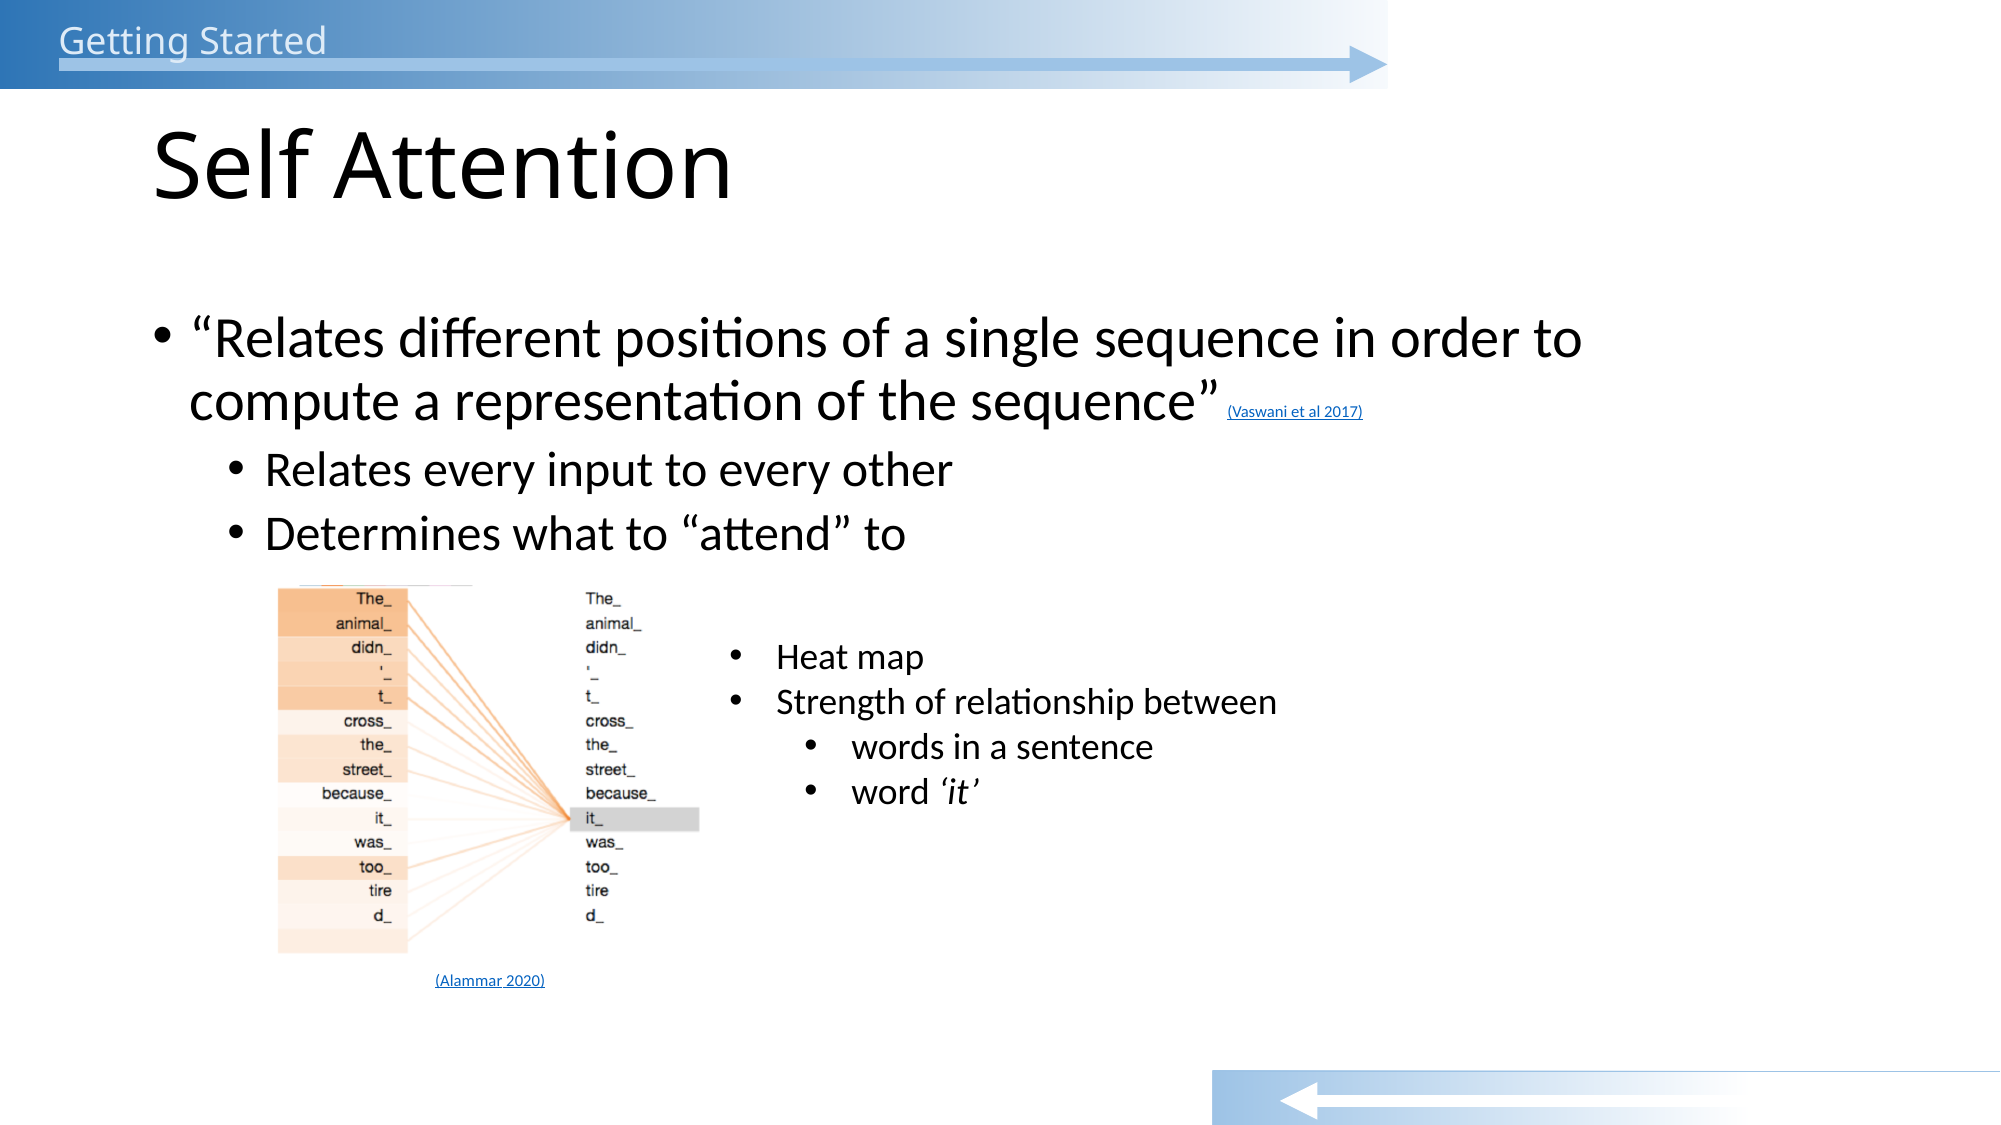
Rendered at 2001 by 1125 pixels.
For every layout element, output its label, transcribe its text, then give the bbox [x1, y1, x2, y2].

list “Relates different positions of a single sequence in order to compute a representation of the sequence” Relates every input to every other Determines what to “attend” to [137, 299, 1776, 1014]
text_box Heat map Strength of relationship between words in a sentence word ‘it’ [715, 624, 1400, 820]
picture [274, 585, 715, 958]
title Self Attention [137, 59, 1863, 278]
text_box (Alammar 2020) [420, 962, 592, 997]
text_box (Vaswani et al 2017) [1212, 393, 1400, 428]
text_box Getting Started [43, 9, 685, 69]
